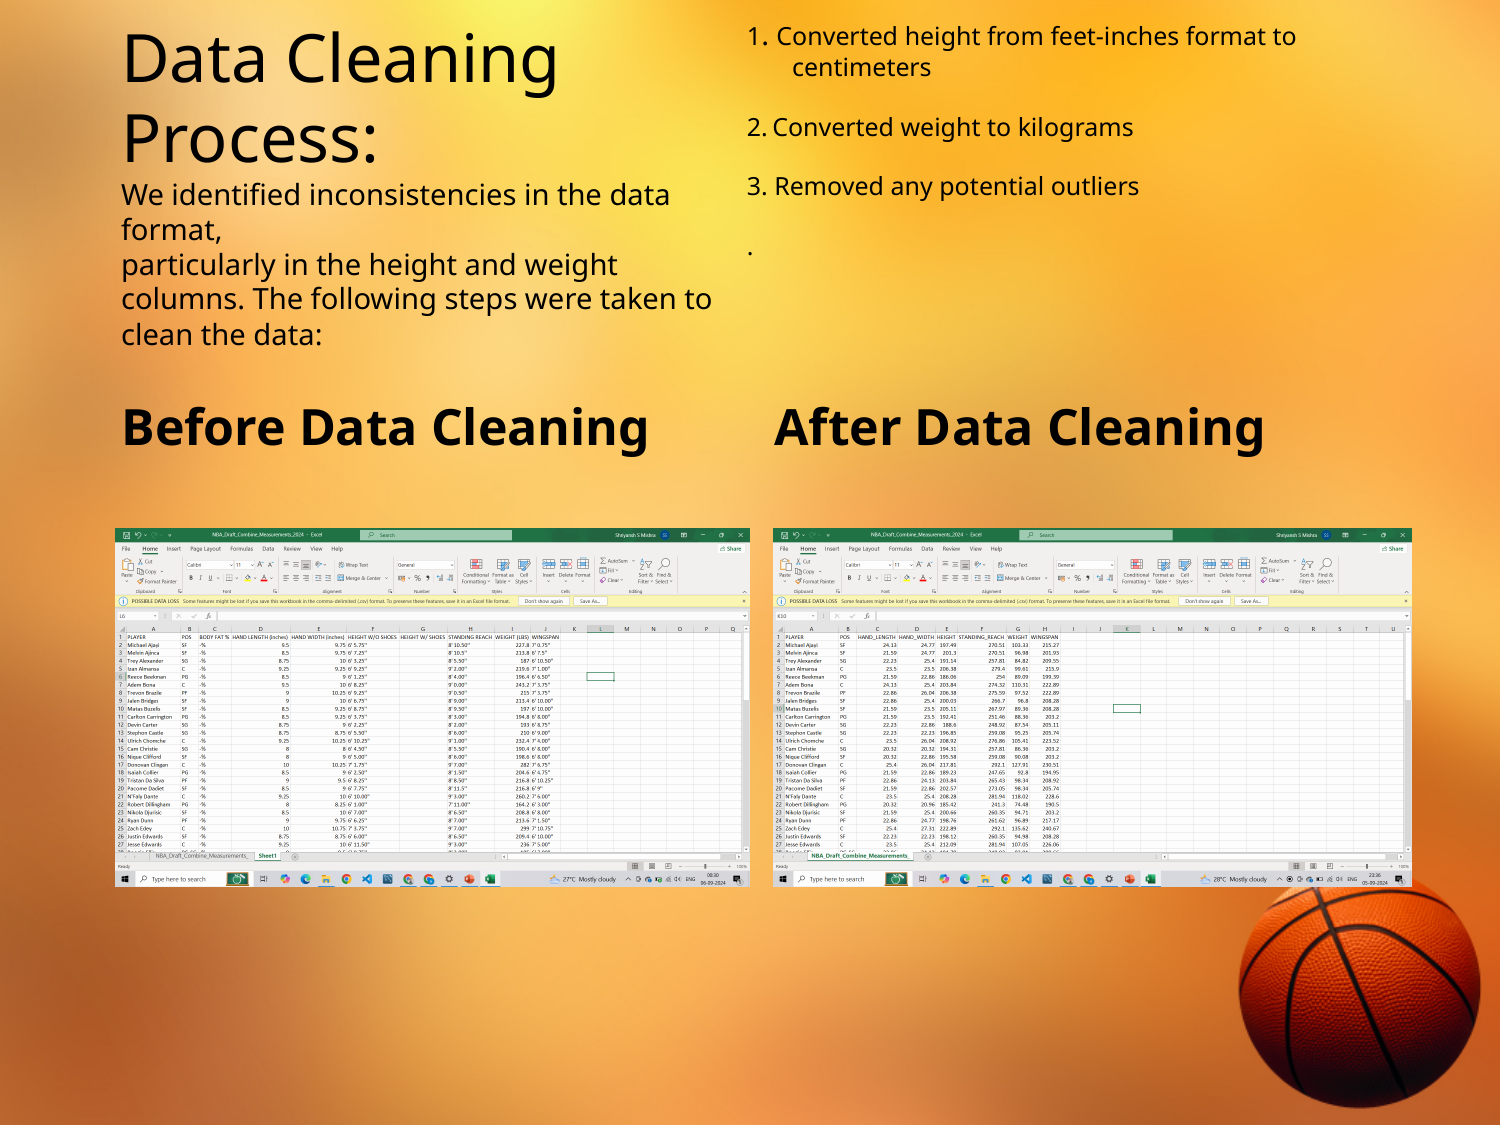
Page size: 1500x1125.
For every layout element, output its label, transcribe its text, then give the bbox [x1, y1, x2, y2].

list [773, 528, 1412, 887]
title Data Cleaning Process: We identified inconsistencies in the data format, particularly in the height and weight columns. The following steps were taken to clean the data: 1. Converted height from feet-inches format to centimeters 2. Converted weight to kilograms 3. Removed any potential outliers . [106, 17, 1388, 350]
picture [0, 0, 1500, 1125]
list Before Data Cleaning [106, 365, 742, 463]
list After Data Cleaning [759, 365, 1398, 463]
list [115, 528, 750, 887]
